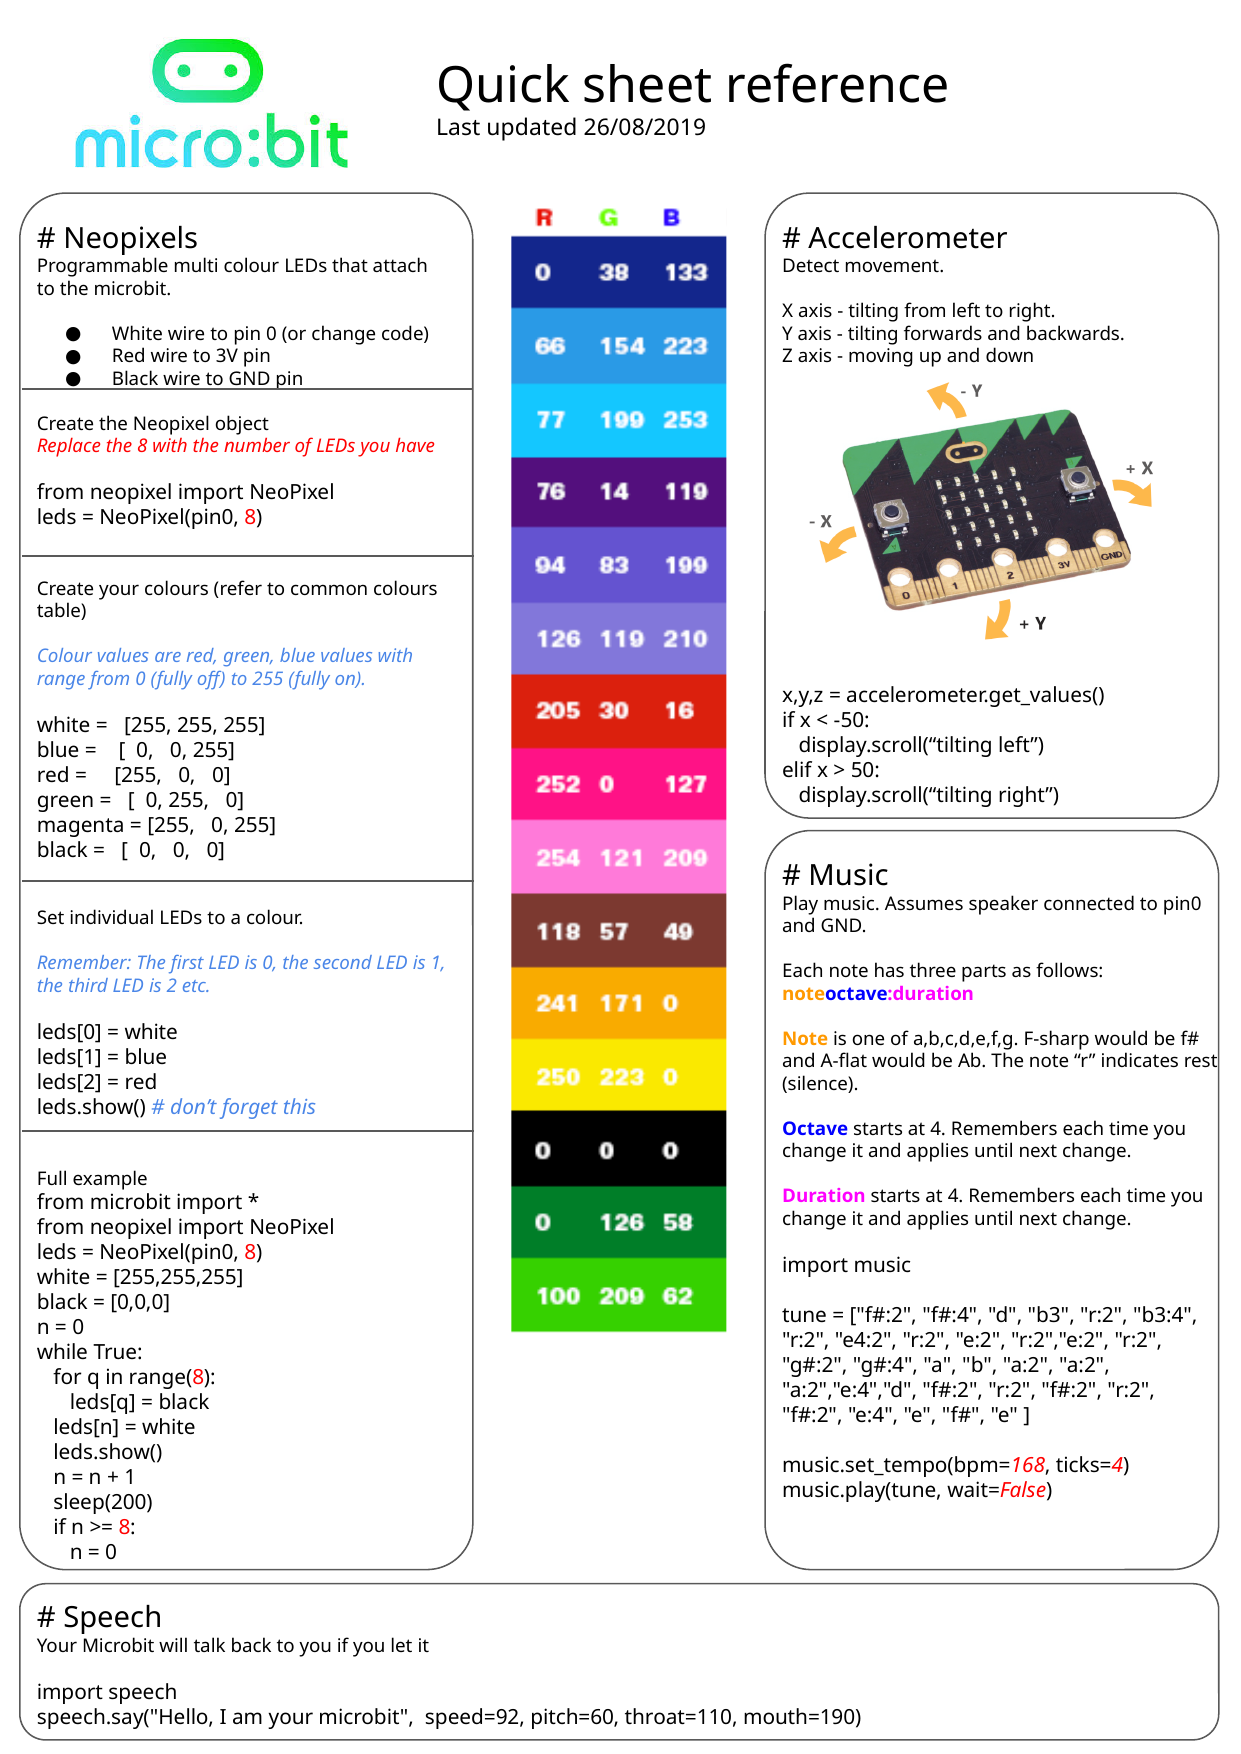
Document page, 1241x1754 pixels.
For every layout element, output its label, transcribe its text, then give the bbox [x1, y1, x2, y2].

picture [74, 37, 348, 168]
text_box # Neopixels Programmable multi colour LEDs that attach to the microbit. White wire to pin 0 (or change code) Red wire to 3V pin Black wire to GND pin Create the Neopixel object Replace the 8 with the number of LEDs you have from neopixel import NeoPixel leds = NeoPixel(pin0, 8) Create your colours (refer to common colours table) Colour values are red, green, blue values with range from 0 (fully off) to 255 (fully on). white = [255, 255, 255] blue = [ 0, 0, 255] red = [255, 0, 0] green = [ 0, 255, 0] magenta = [255, 0, 255] black = [ 0, 0, 0] Set individual LEDs to a colour. Remember: The first LED is 0, the second LED is 1, the third LED is 2 etc. leds[0] = white leds[1] = blue leds[2] = red leds.show() # don’t forget this Full example from microbit import * from neopixel import NeoPixel leds = NeoPixel(pin0, 8) white = [255,255,255] black = [0,0,0] n = 0 while True: for q in range(8): leds[q] = black leds[n] = white leds.show() n = n + 1 sleep(200) if n >= 8: n = 0 [21, 204, 464, 335]
picture [664, 411, 708, 428]
picture [803, 370, 1161, 648]
text_box [35, 193, 457, 204]
text_box # Music Play music. Assumes speaker connected to pin0 and GND. Each note has three parts as follows: noteoctave:duration Note is one of a,b,c,d,e,f,g. F-sharp would be f# and A-flat would be Ab. The note “r” indicates rest (silence). Octave starts at 4. Remembers each time you change it and applies until next change. Duration starts at 4. Remembers each time you change it and applies until next change. import music tune = ["f#:2", "f#:4", "d", "b3", "r:2", "b3:4", "r:2", "e4:2", "r:2", "e:2", "r:2","e:2", "r:2", "g#:2", "g#:4", "a", "b", "a:2", "a:2", "a:2","e:4","d", "f#:2", "r:2", "f#:2", "r:2", "f#:2", "e:4", "e", "f#", "e" ] music.set_tempo(bpm=168, ticks=4) music.play(tune, wait=False) [767, 841, 1233, 1074]
picture [511, 457, 727, 1348]
text_box [19, 212, 473, 1570]
picture [511, 192, 727, 384]
text_box [19, 1588, 1219, 1740]
text_box # Speech Your Microbit will talk back to you if you let it import speech speech.say("Hello, I am your microbit", speed=92, pitch=60, throat=110, mouth=190) [21, 1583, 1207, 1714]
text_box [781, 830, 1202, 841]
text_box [765, 863, 1219, 1570]
picture [601, 411, 645, 428]
text_box # Accelerometer Detect movement. X axis - tilting from left to right. Y axis - tilting forwards and backwards. Z axis - moving up and down x,y,z = accelerometer.get_values() if x < -50: display.scroll(“tilting left”) elif x > 50: display.scroll(“tilting right”) [767, 204, 1233, 335]
text_box [765, 224, 1219, 819]
text_box [780, 193, 1204, 204]
picture [538, 411, 565, 428]
text_box Quick sheet reference Last updated 26/08/2019 [421, 37, 1207, 168]
